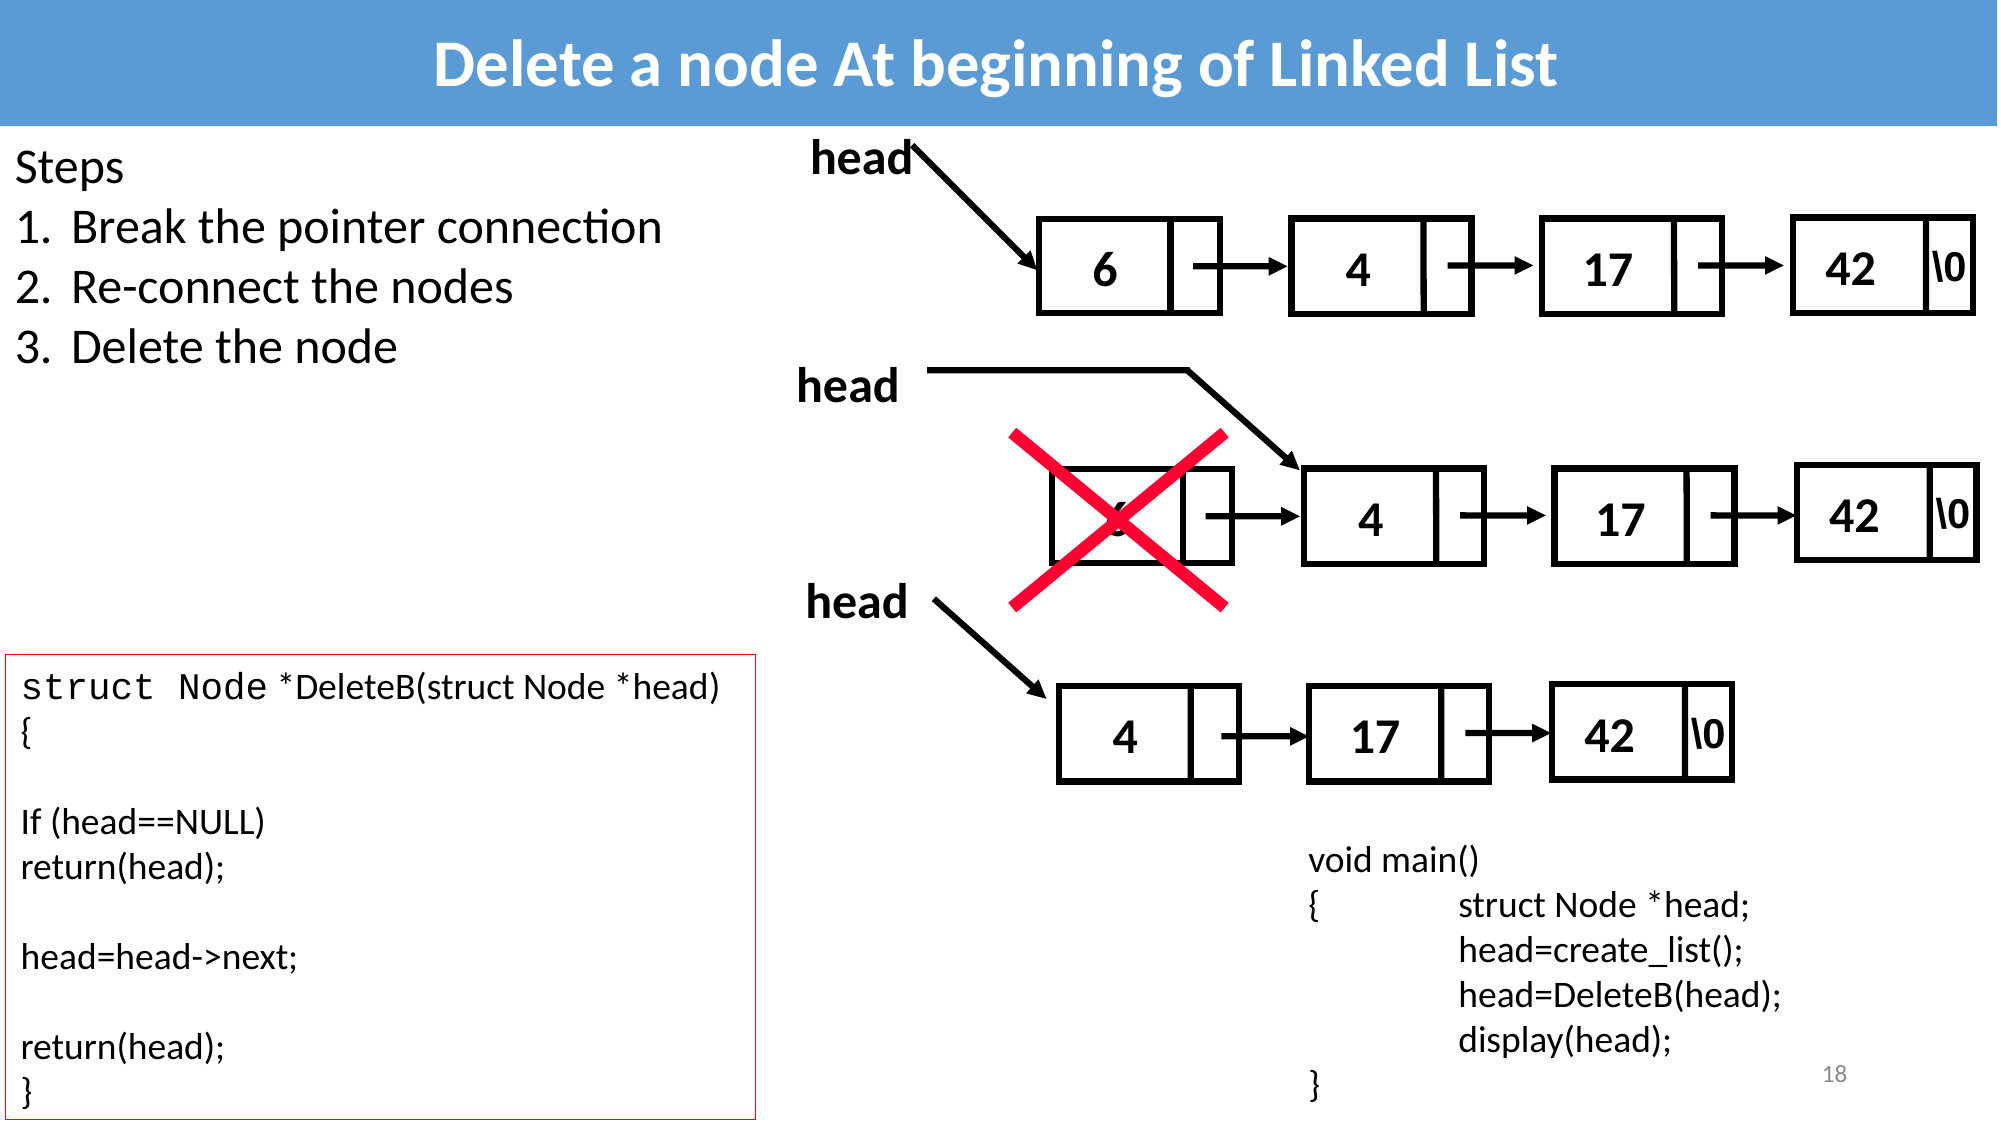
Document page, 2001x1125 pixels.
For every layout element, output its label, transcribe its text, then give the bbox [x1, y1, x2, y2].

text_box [1554, 468, 1797, 564]
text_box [1542, 218, 1784, 314]
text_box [1051, 468, 1233, 564]
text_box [1309, 686, 1551, 782]
text_box Delete a node At beginning of Linked List [0, 0, 1998, 127]
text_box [1796, 464, 1986, 563]
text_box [1551, 684, 1741, 782]
text_box struct Node *DeleteB(struct Node *head) { If (head==NULL) return(head); head=head->next; return(head); } [5, 654, 756, 1120]
text_box [1223, 260, 1288, 273]
text_box head [781, 345, 915, 420]
text_box [912, 145, 1036, 270]
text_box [1058, 686, 1239, 782]
text_box head [790, 561, 924, 636]
text_box head [795, 117, 929, 193]
text_box void main() { struct Node *head; head=create_list(); head=DeleteB(head); display(head); } [1293, 827, 1862, 1112]
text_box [1792, 217, 1982, 315]
text_box [1187, 371, 1300, 471]
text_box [1291, 218, 1534, 314]
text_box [1039, 218, 1220, 314]
text_box [933, 598, 1047, 699]
text_box Steps Break the pointer connection Re-connect the nodes Delete the node [0, 126, 1000, 381]
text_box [1304, 468, 1546, 564]
text_box [1239, 730, 1306, 743]
text_box [1235, 510, 1300, 523]
